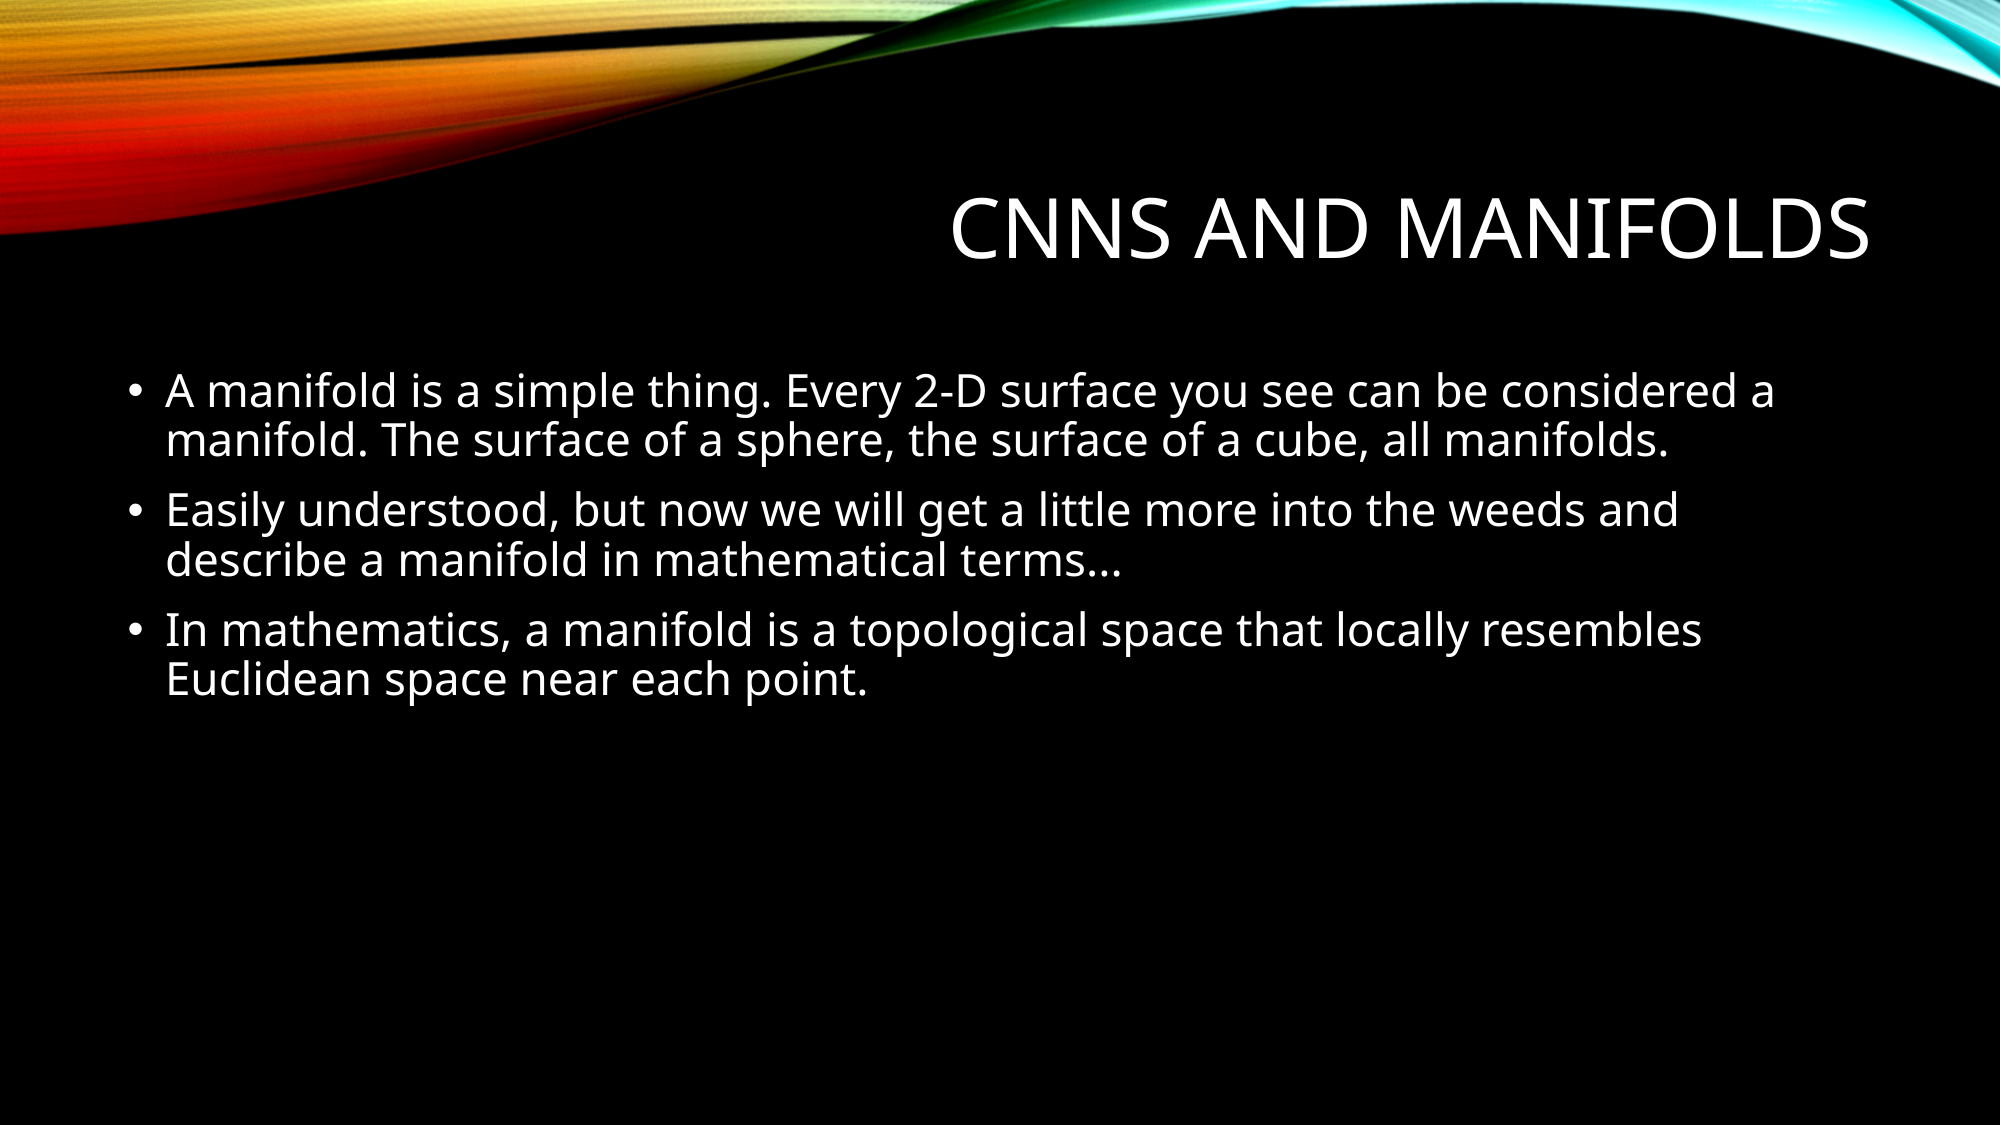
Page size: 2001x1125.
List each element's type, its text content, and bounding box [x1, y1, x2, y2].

list A manifold is a simple thing. Every 2-D surface you see can be considered a manifold. The surface of a sphere, the surface of a cube, all manifolds. Easily understood, but now we will get a little more into the weeds and describe a manifold in mathematical terms... In mathematics, a manifold is a topological space that locally resembles Euclidean space near each point. [112, 360, 1888, 1021]
title CNNs and manifolds [474, 125, 1888, 338]
picture [0, 0, 2000, 237]
